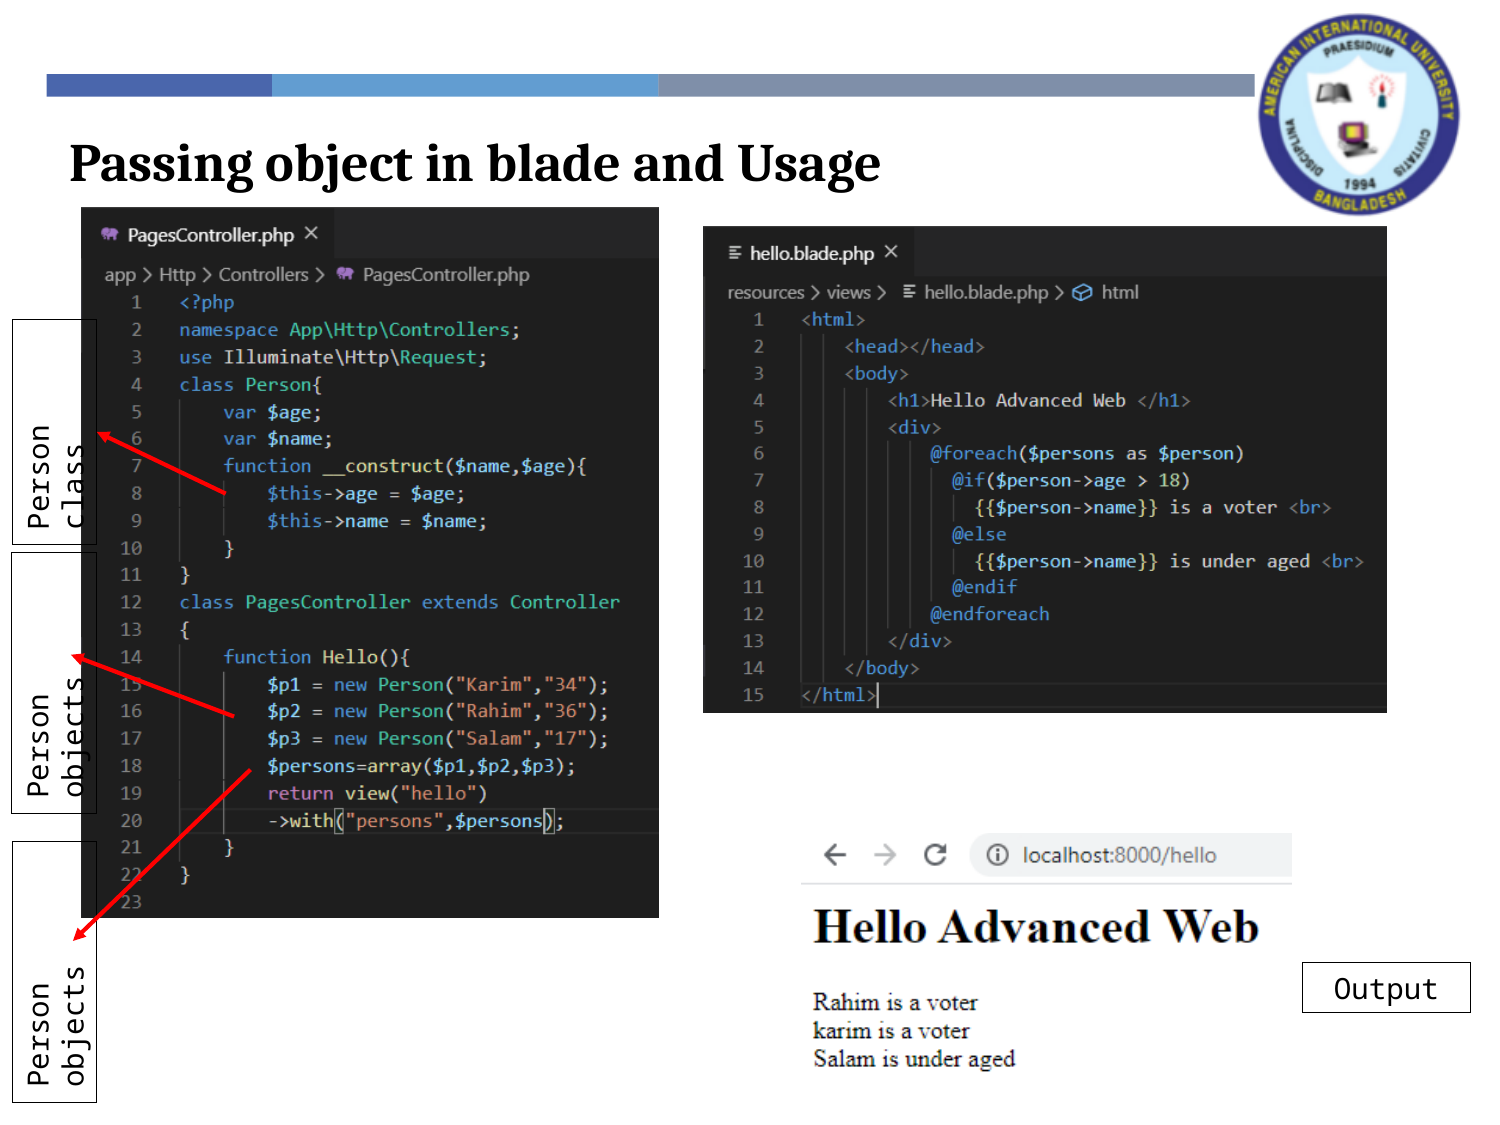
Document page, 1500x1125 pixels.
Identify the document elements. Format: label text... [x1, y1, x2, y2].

picture [81, 206, 660, 918]
text_box Person objects [11, 552, 67, 814]
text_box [62, 431, 227, 495]
text_box Person class [12, 319, 67, 545]
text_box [70, 654, 235, 718]
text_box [72, 769, 251, 942]
picture [1254, 9, 1465, 221]
text_box Output [1302, 962, 1471, 1013]
text_box Person objects [12, 841, 97, 1103]
text_box Passing object in blade and Usage [55, 119, 1129, 201]
picture [800, 833, 1293, 1092]
picture [702, 225, 1387, 714]
